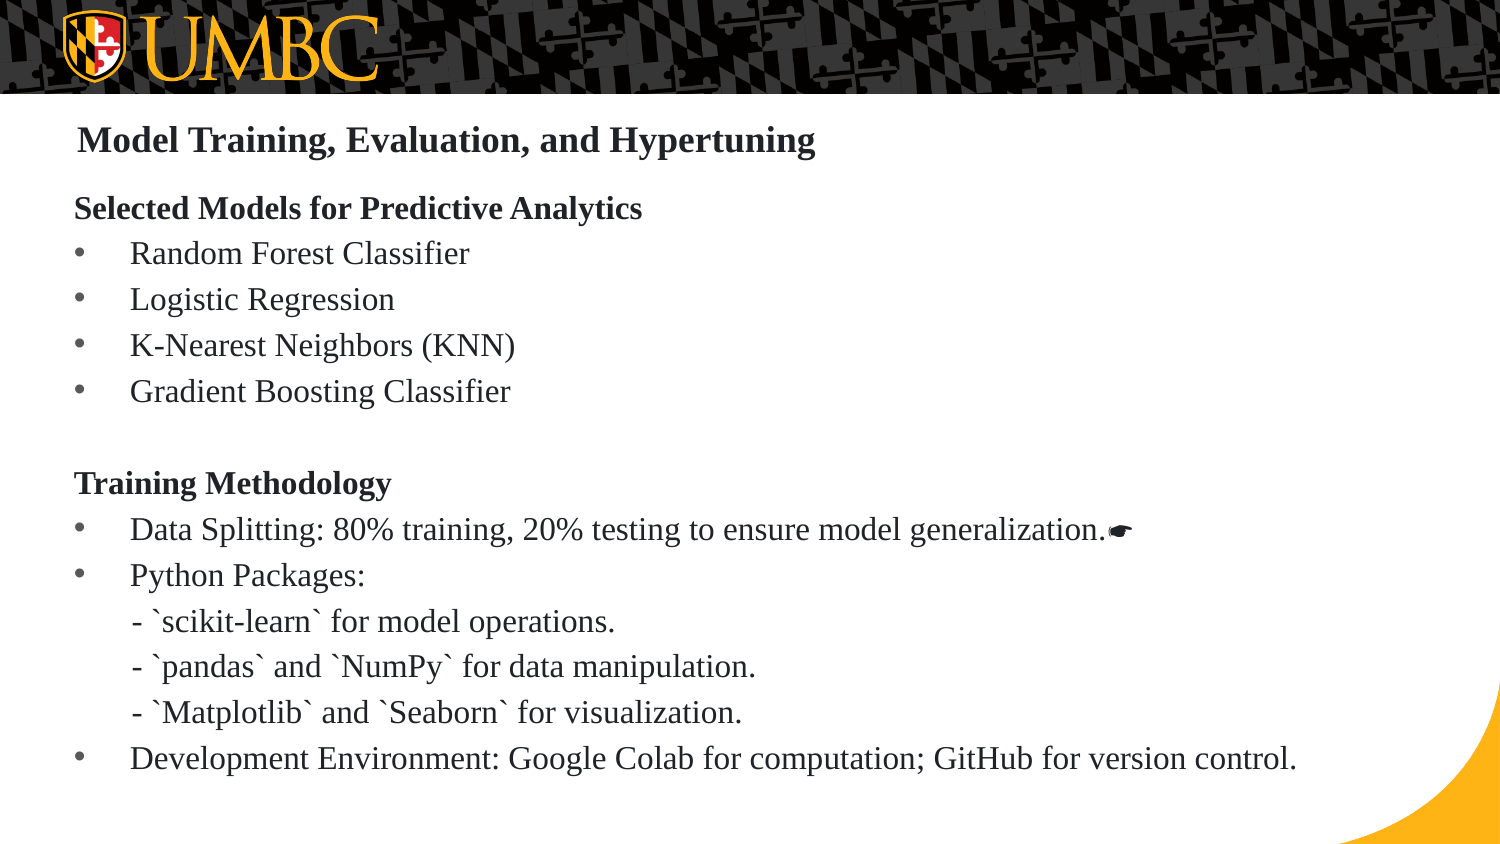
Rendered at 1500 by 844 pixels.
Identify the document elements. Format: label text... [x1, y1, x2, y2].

title Model Training, Evaluation, and Hypertuning [62, 100, 1460, 195]
picture [1338, 679, 1500, 844]
picture [0, 0, 1500, 94]
list Selected Models for Predictive Analytics Random Forest Classifier Logistic Regression K-Nearest Neighbors (KNN) Gradient Boosting Classifier Training Methodology Data Splitting: 80% training, 20% testing to ensure model generalization. Python Packages: - `scikit-learn` for model operations. - `pandas` and `NumPy` for data manipulation. - `Matplotlib` and `Seaborn` for visualization. Development Environment: Google Colab for computation; GitHub for version control. [40, 164, 1438, 726]
